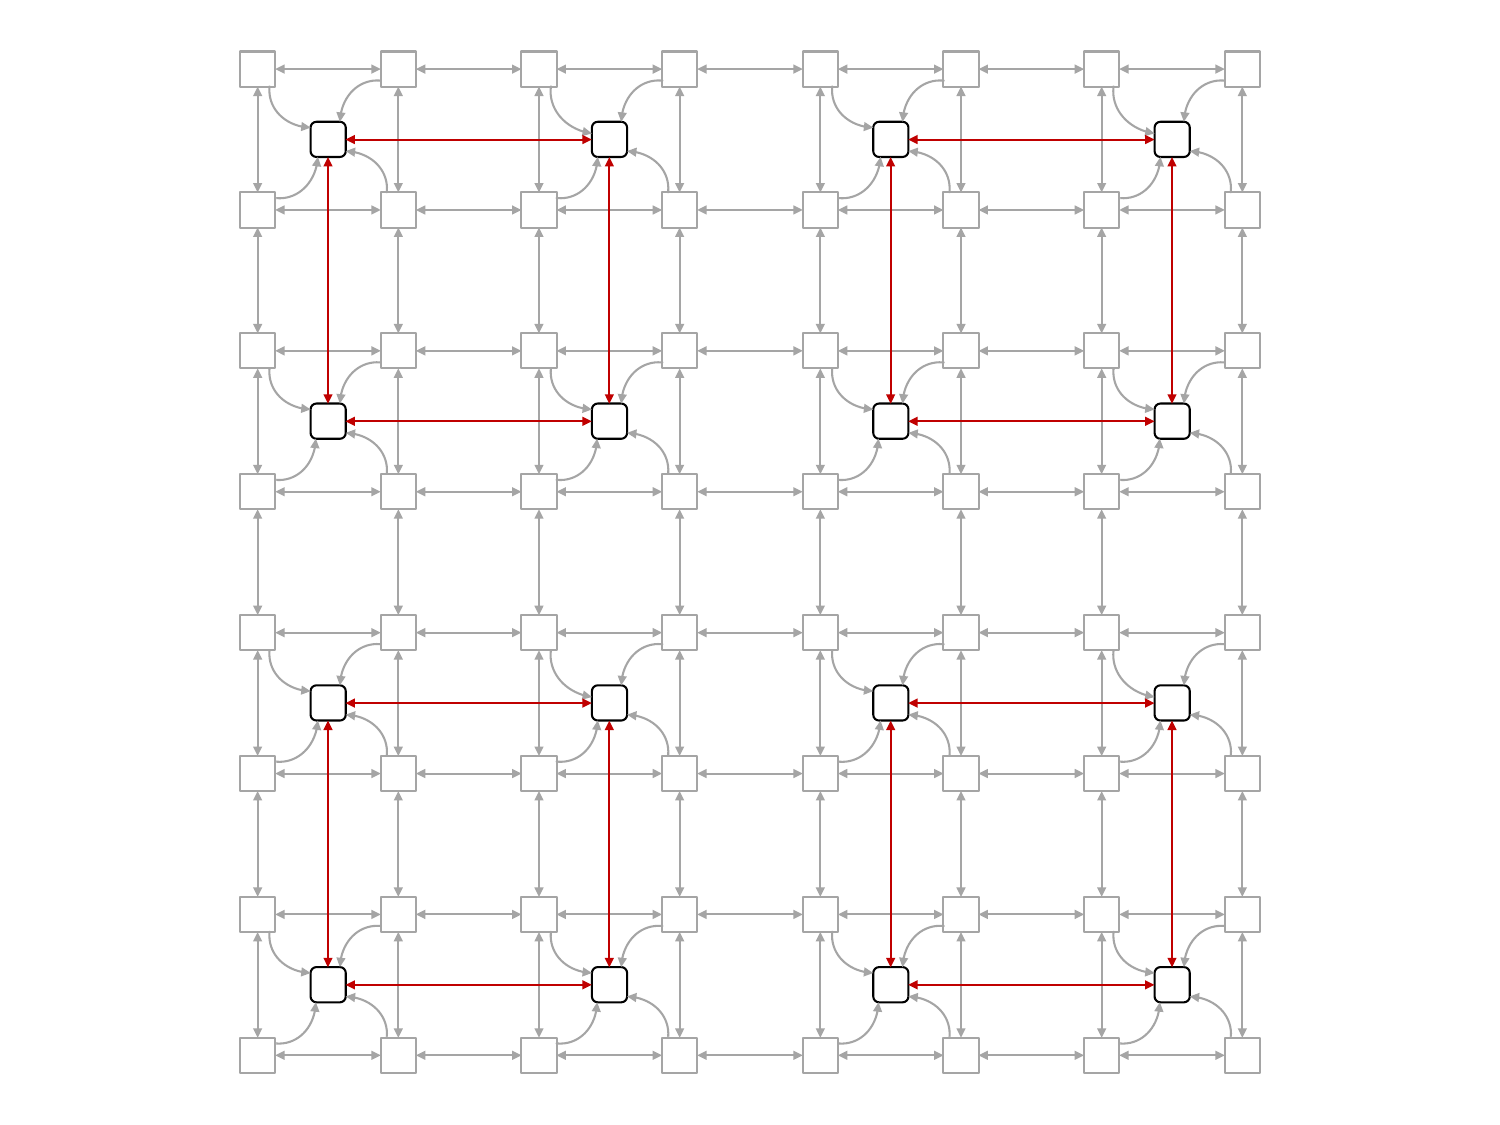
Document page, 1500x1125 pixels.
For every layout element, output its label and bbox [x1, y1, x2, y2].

list [227, 38, 1273, 1085]
